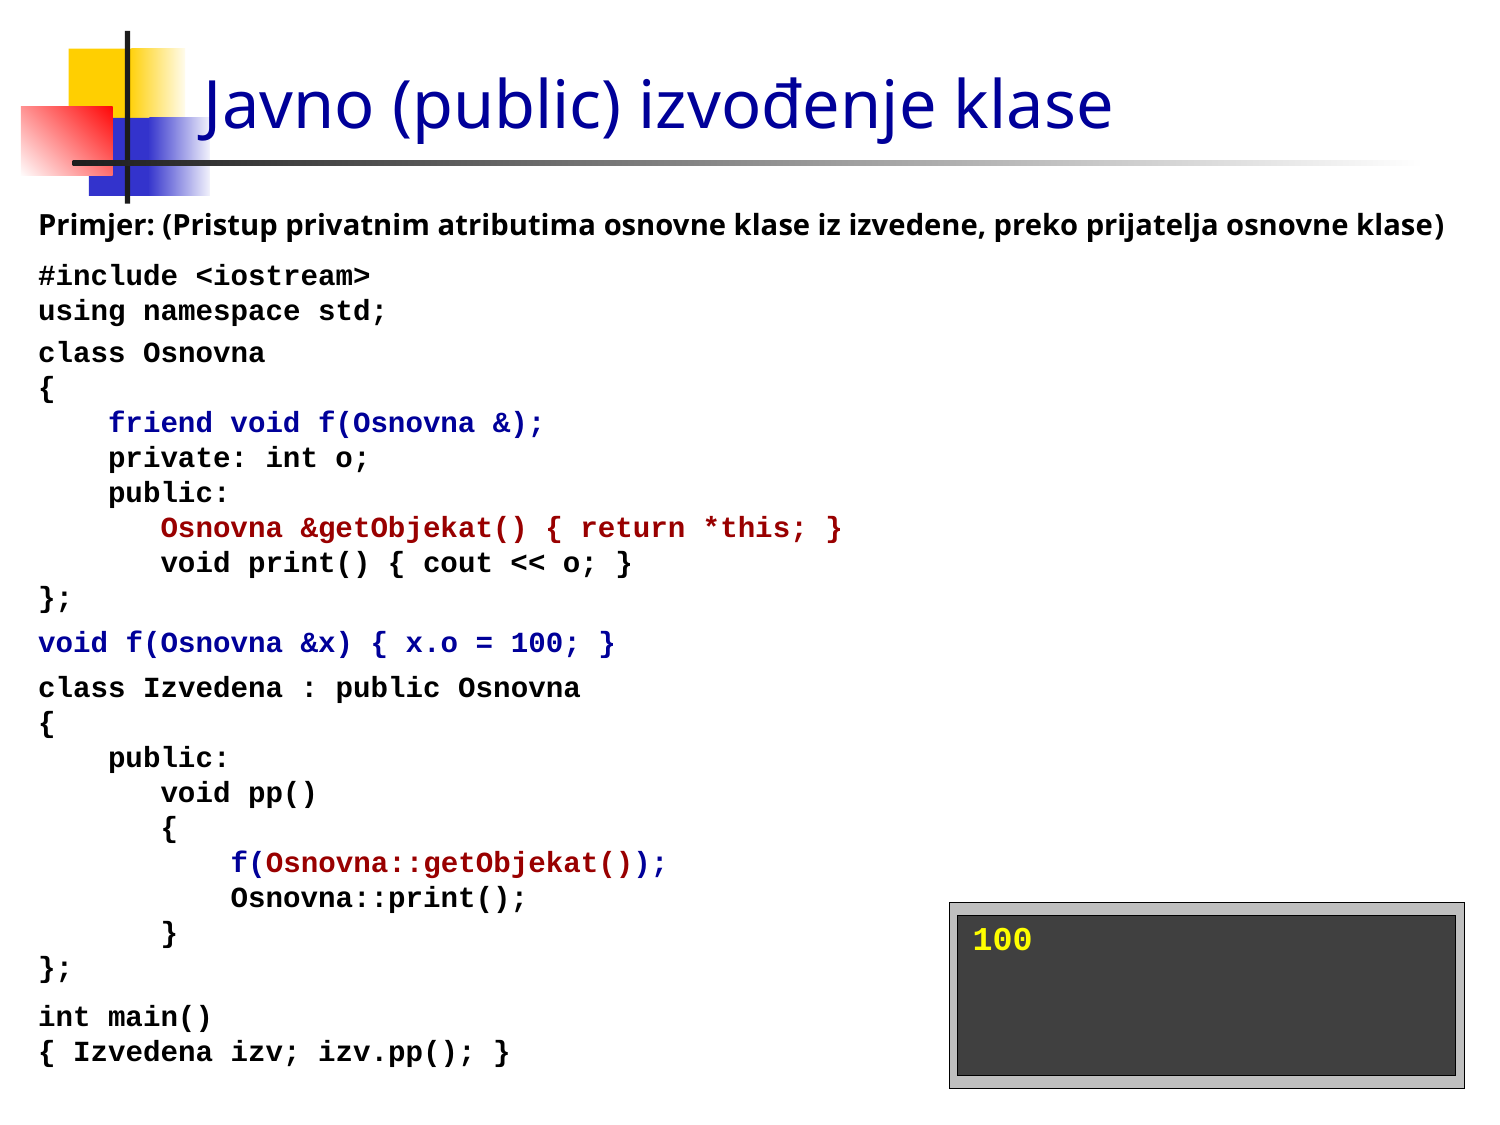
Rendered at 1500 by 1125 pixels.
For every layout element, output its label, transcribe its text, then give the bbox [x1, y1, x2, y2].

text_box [948, 902, 1466, 1090]
text_box Primjer: (Pristup privatnim atributima osnovne klase iz izvedene, preko prijatelja osnovne klase) #include <iostream> using namespace std; class Osnovna { friend void f(Osnovna &); private: int o; public: Osnovna &getObjekat() { return *this; } void print() { cout << o; } }; void f(Osnovna &x) { x.o = 100; } class Izvedena : public Osnovna { public: void pp() { f(Osnovna::getObjekat()); Osnovna::print(); } }; int main() { Izvedena izv; izv.pp(); } [23, 199, 1500, 1114]
title Javno (public) izvođenje klase [188, 18, 1500, 150]
